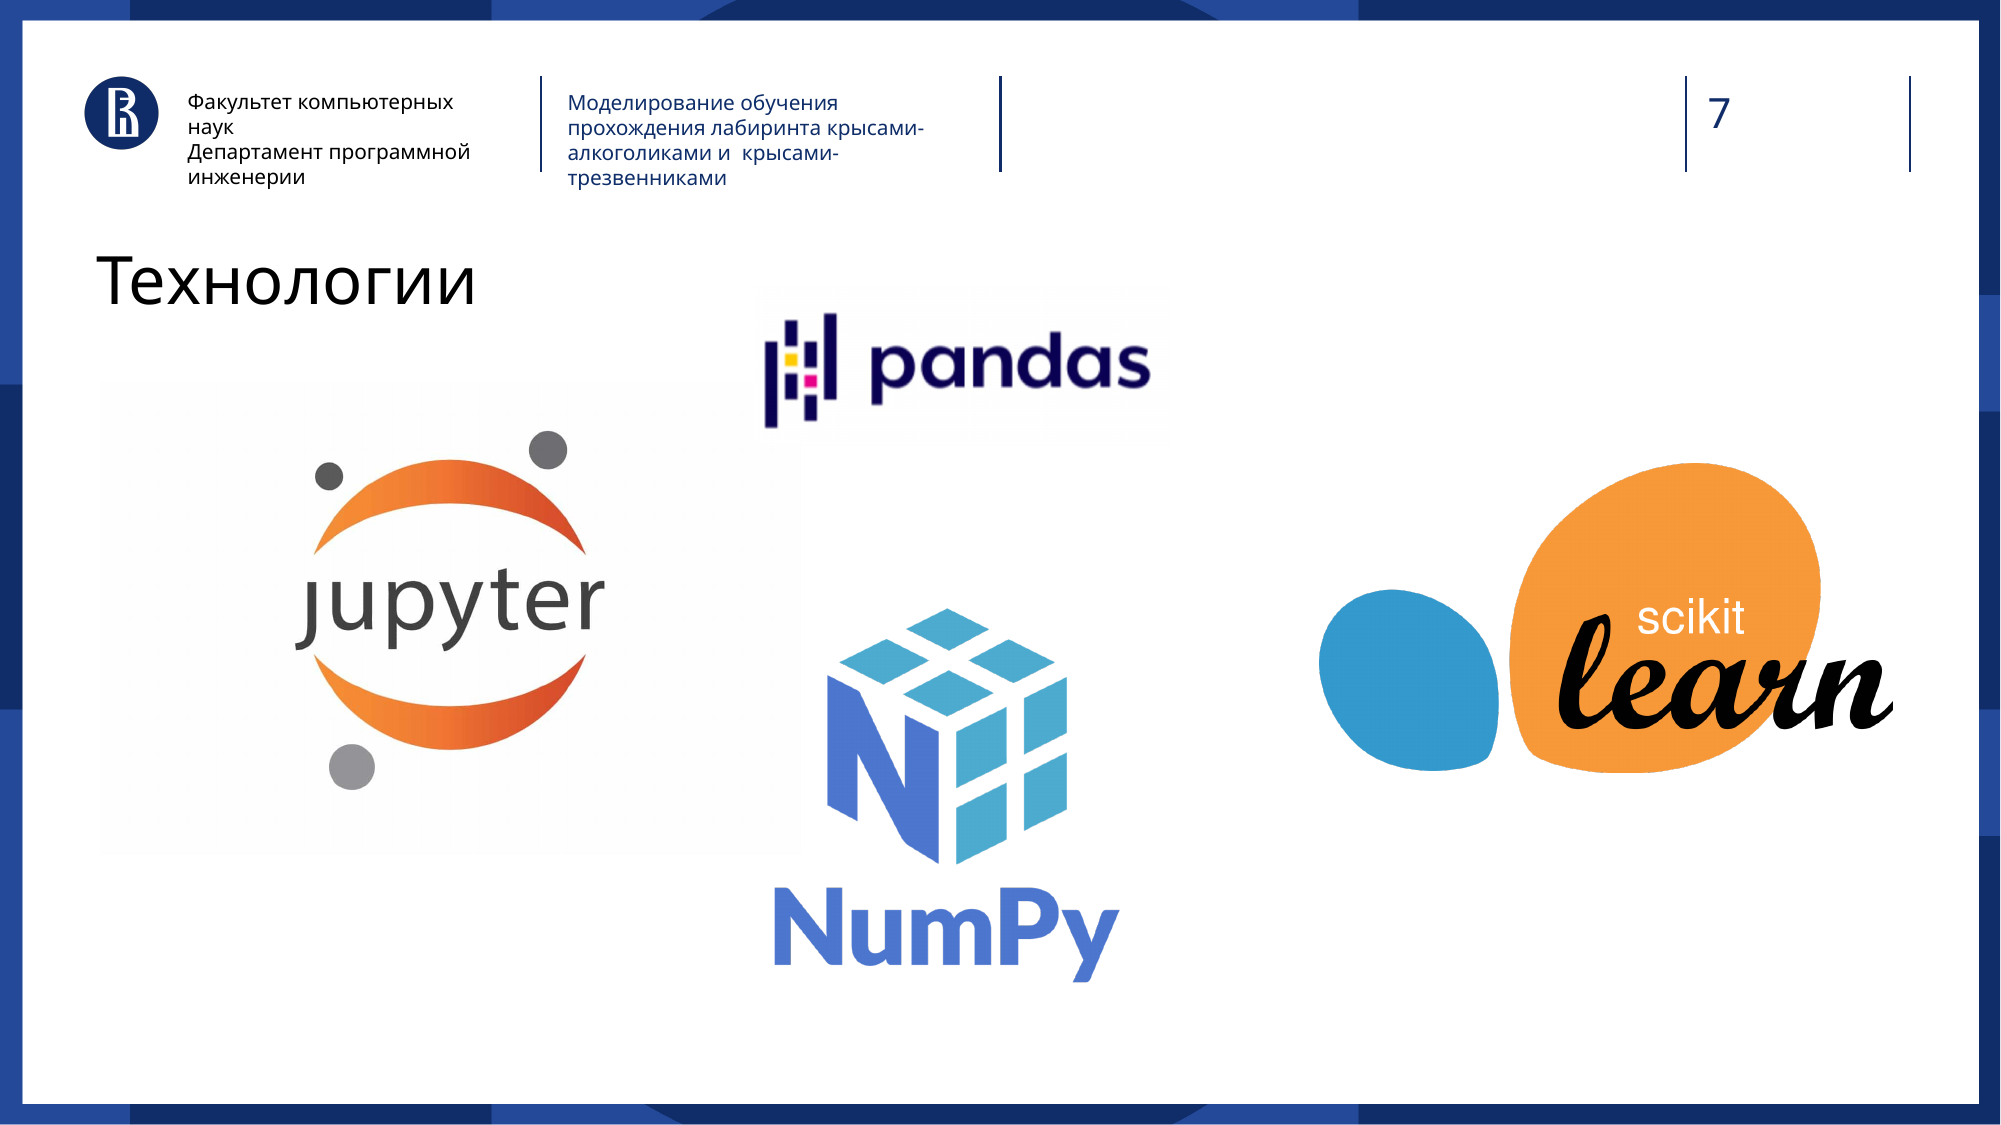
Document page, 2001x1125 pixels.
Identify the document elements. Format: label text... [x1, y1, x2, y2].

title Технологии [96, 237, 806, 365]
list Моделирование обучения прохождения лабиринта крысами-алкоголиками и крысами-трезвенниками [567, 90, 942, 157]
picture [0, 0, 2001, 1125]
list Факультет компьютерных наук Департамент программной инженерии [187, 88, 500, 157]
